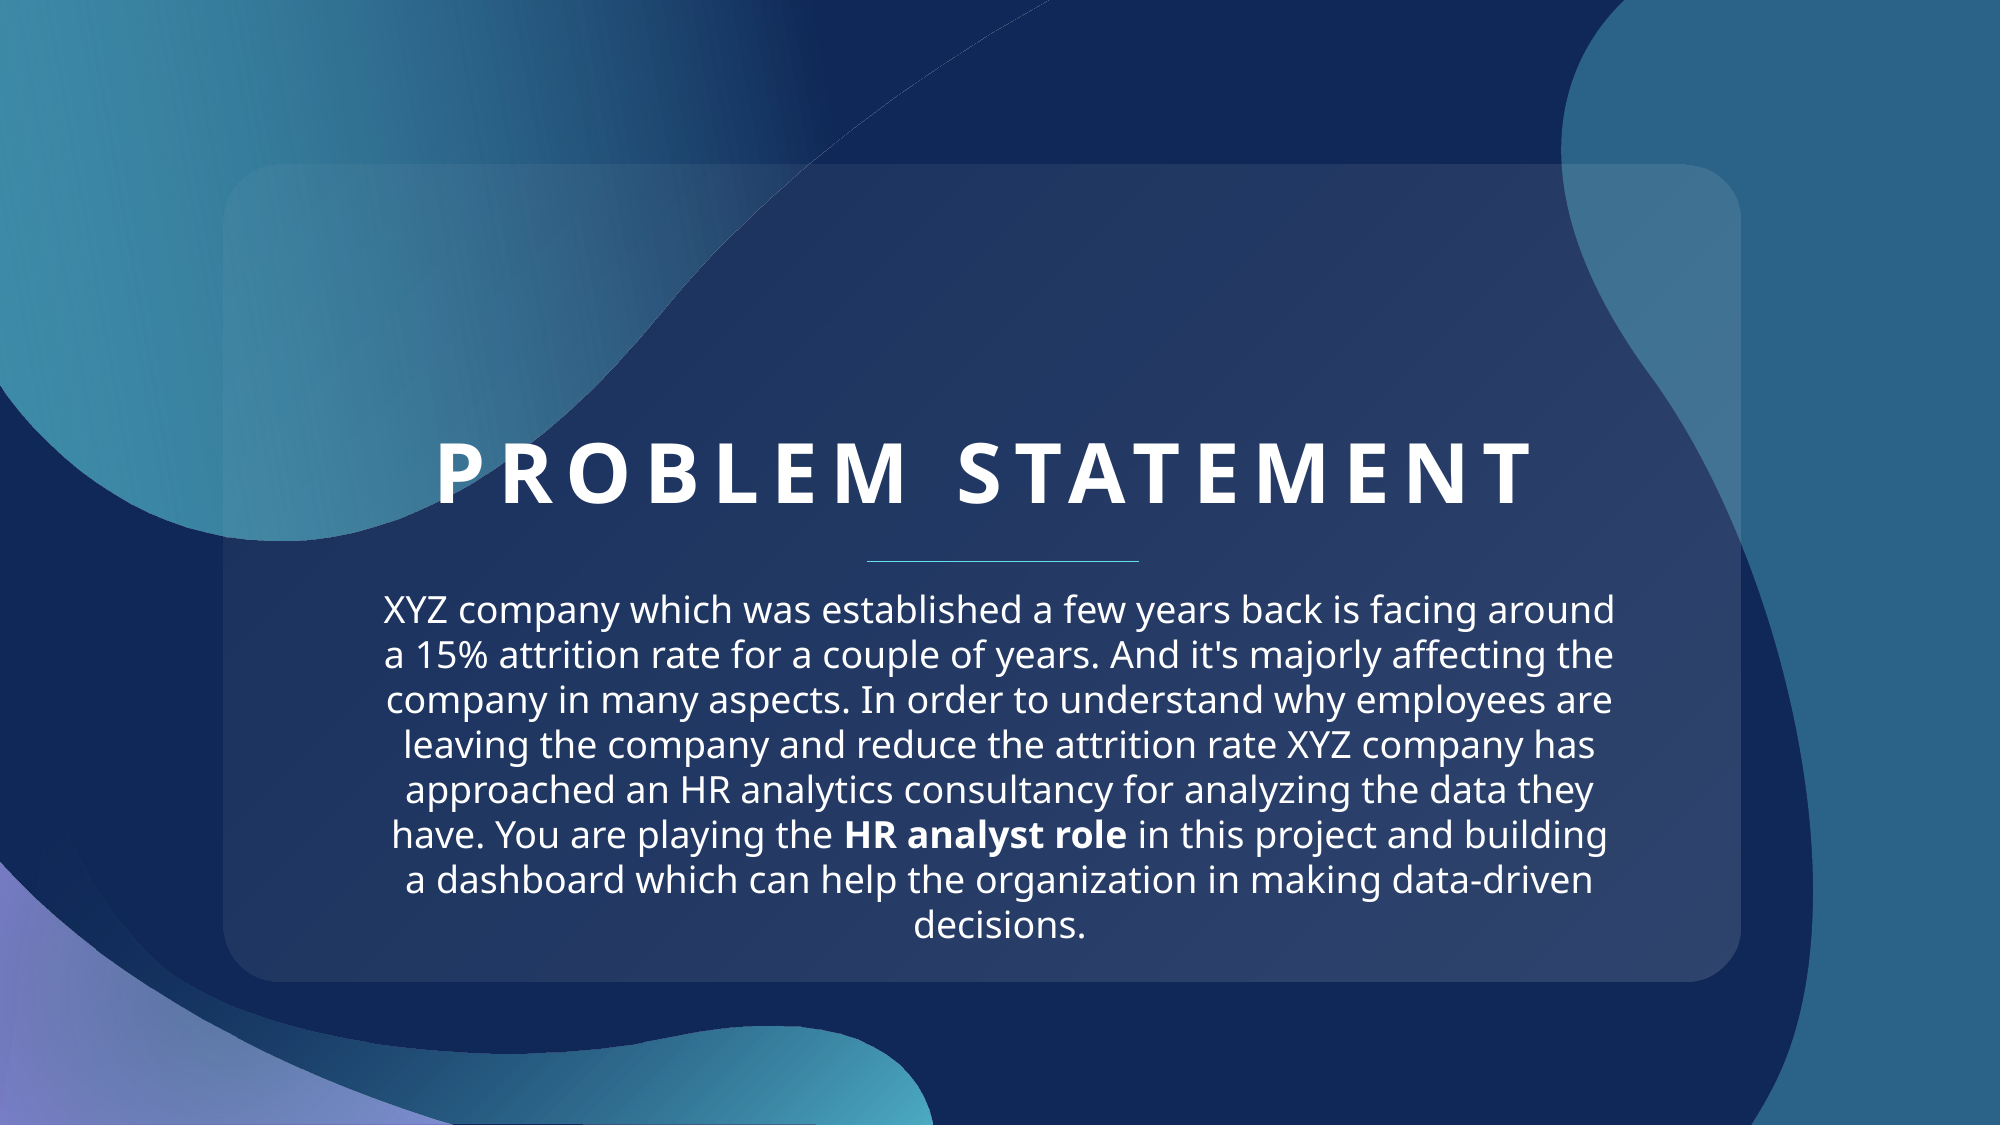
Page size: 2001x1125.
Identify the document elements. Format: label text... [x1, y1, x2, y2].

subtitle XYZ company which was established a few years back is facing around a 15% attrition rate for a couple of years. And it's majorly affecting the company in many aspects. In order to understand why employees are leaving the company and reduce the attrition rate XYZ company has approached an HR analytics consultancy for analyzing the data they have. You are playing the HR analyst role in this project and building a dashboard which can help the organization in making data-driven decisions. [365, 578, 1635, 925]
title Problem statement [365, 353, 1635, 530]
